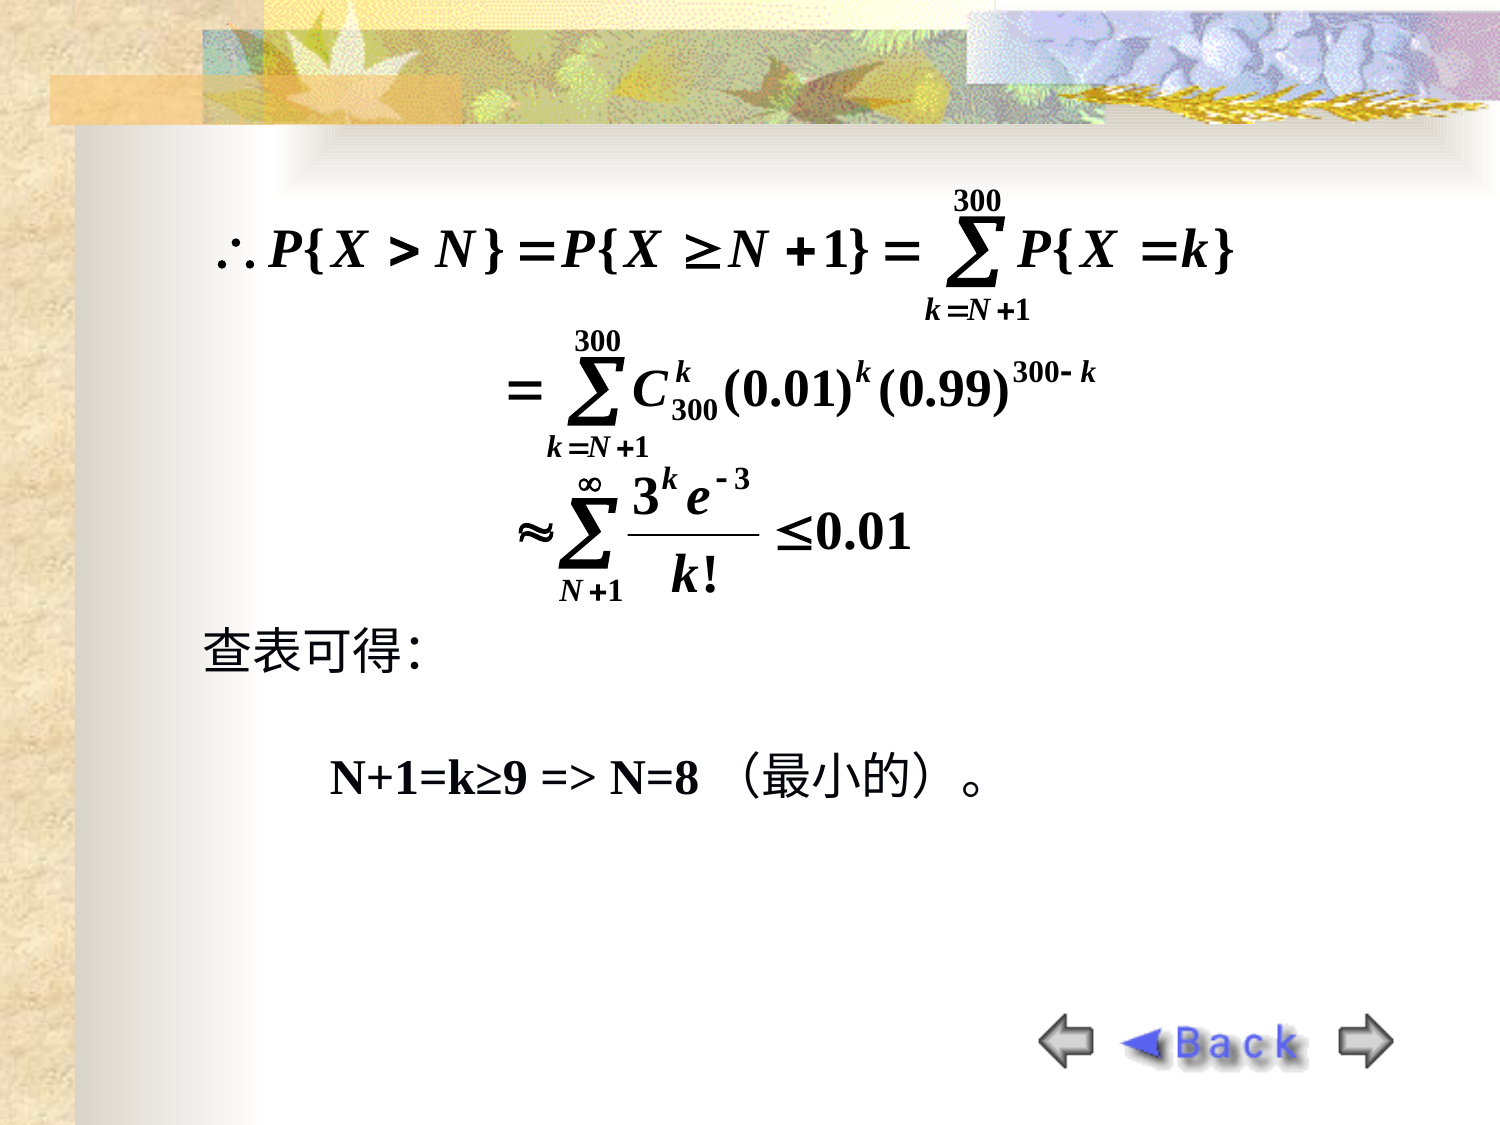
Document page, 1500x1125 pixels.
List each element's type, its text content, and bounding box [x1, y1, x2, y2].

picture [1037, 1012, 1096, 1071]
picture [1112, 1020, 1319, 1075]
picture [0, 0, 1500, 1125]
list 查表可得： [187, 612, 551, 737]
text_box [495, 316, 1113, 470]
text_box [212, 174, 1245, 333]
text_box N+1=k≥9 => N=8（最小的）。 [177, 737, 1063, 813]
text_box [504, 452, 921, 614]
picture [1337, 1012, 1396, 1071]
